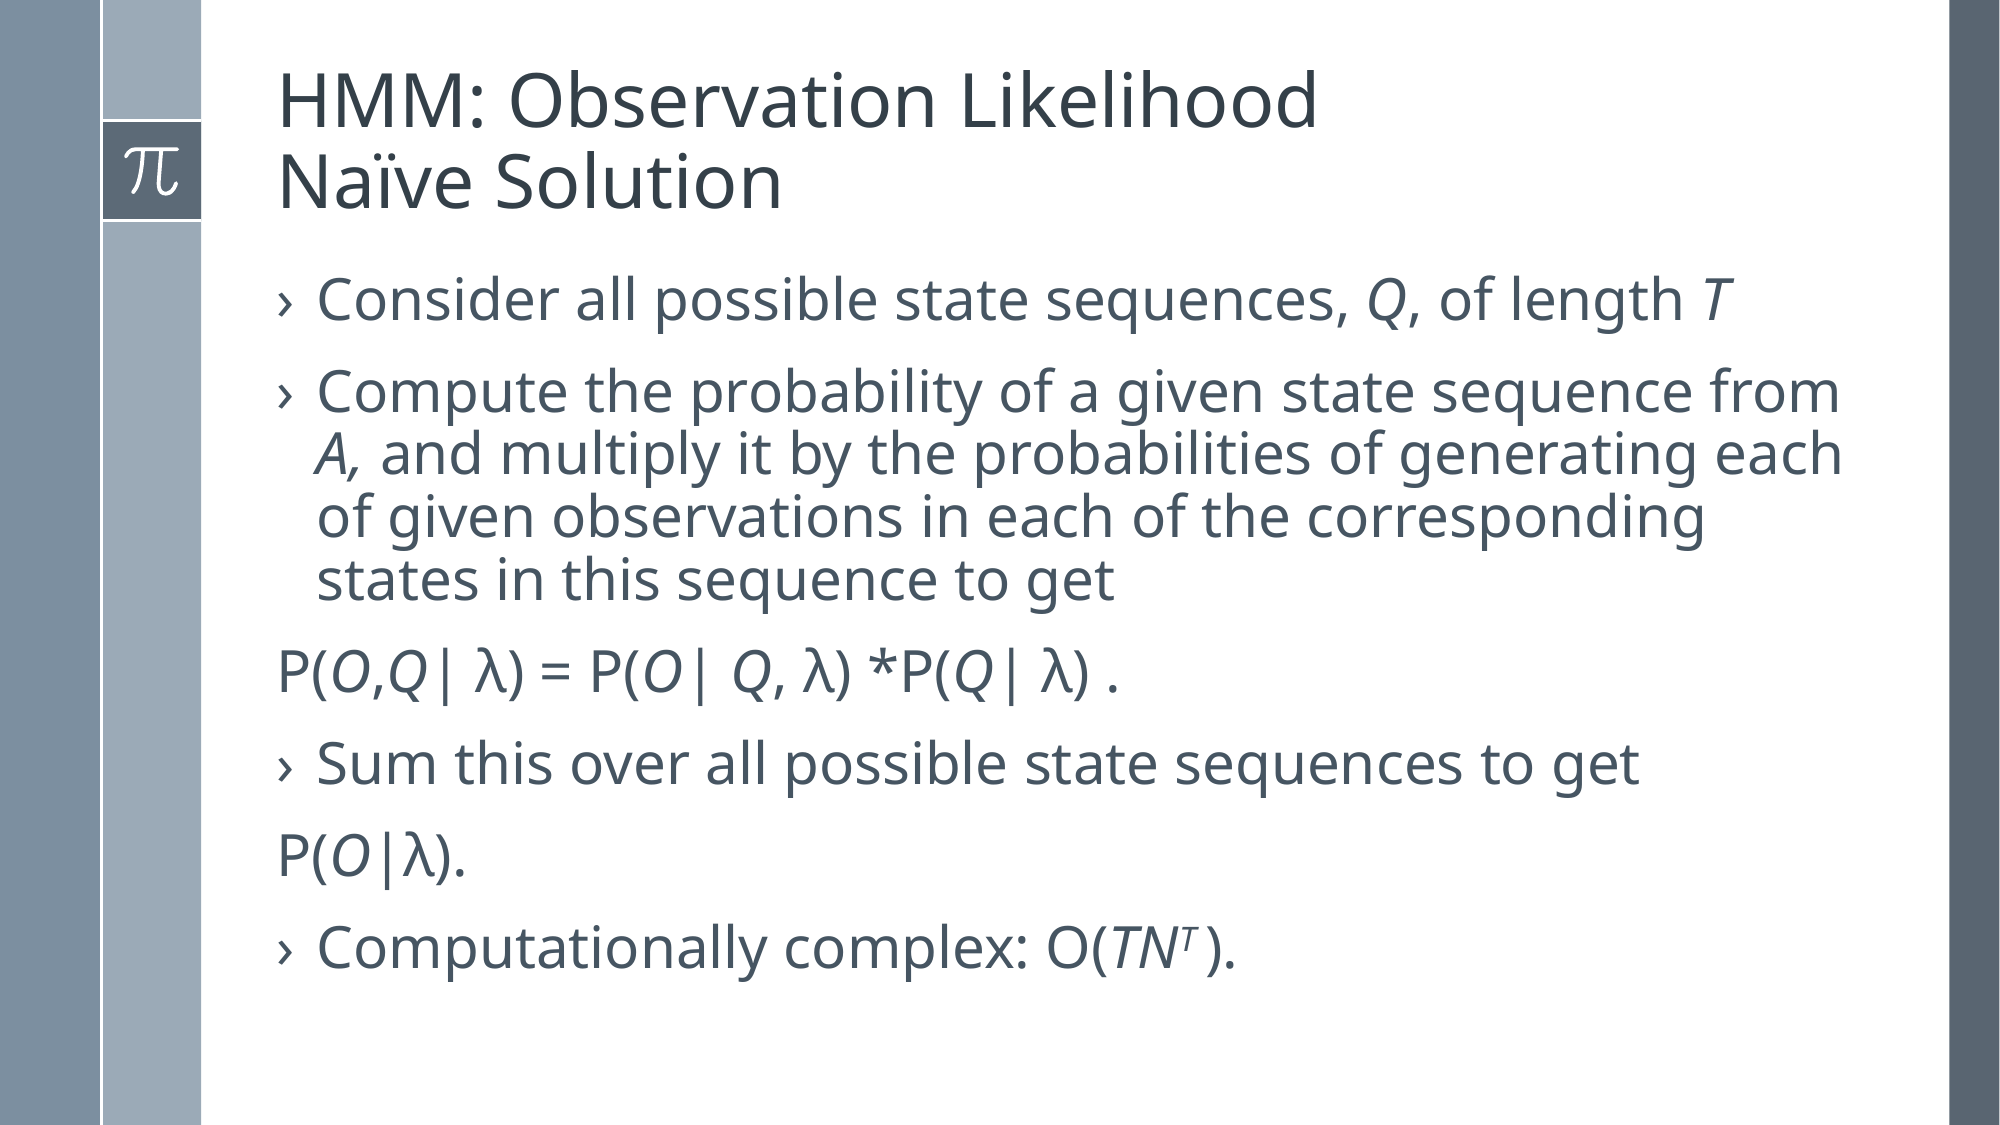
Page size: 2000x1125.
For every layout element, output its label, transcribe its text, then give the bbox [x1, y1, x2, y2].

title HMM: Observation Likelihood Naïve Solution [261, 29, 1867, 233]
list Consider all possible state sequences, Q, of length T Compute the probability of a given state sequence from A, and multiply it by the probabilities of generating each of given observations in each of the corresponding states in this sequence to get P(O,Q| λ) = P(O| Q, λ) *P(Q| λ) . Sum this over all possible state sequences to get P(O|λ). Computationally complex: O(TNT ). [261, 262, 1867, 1013]
